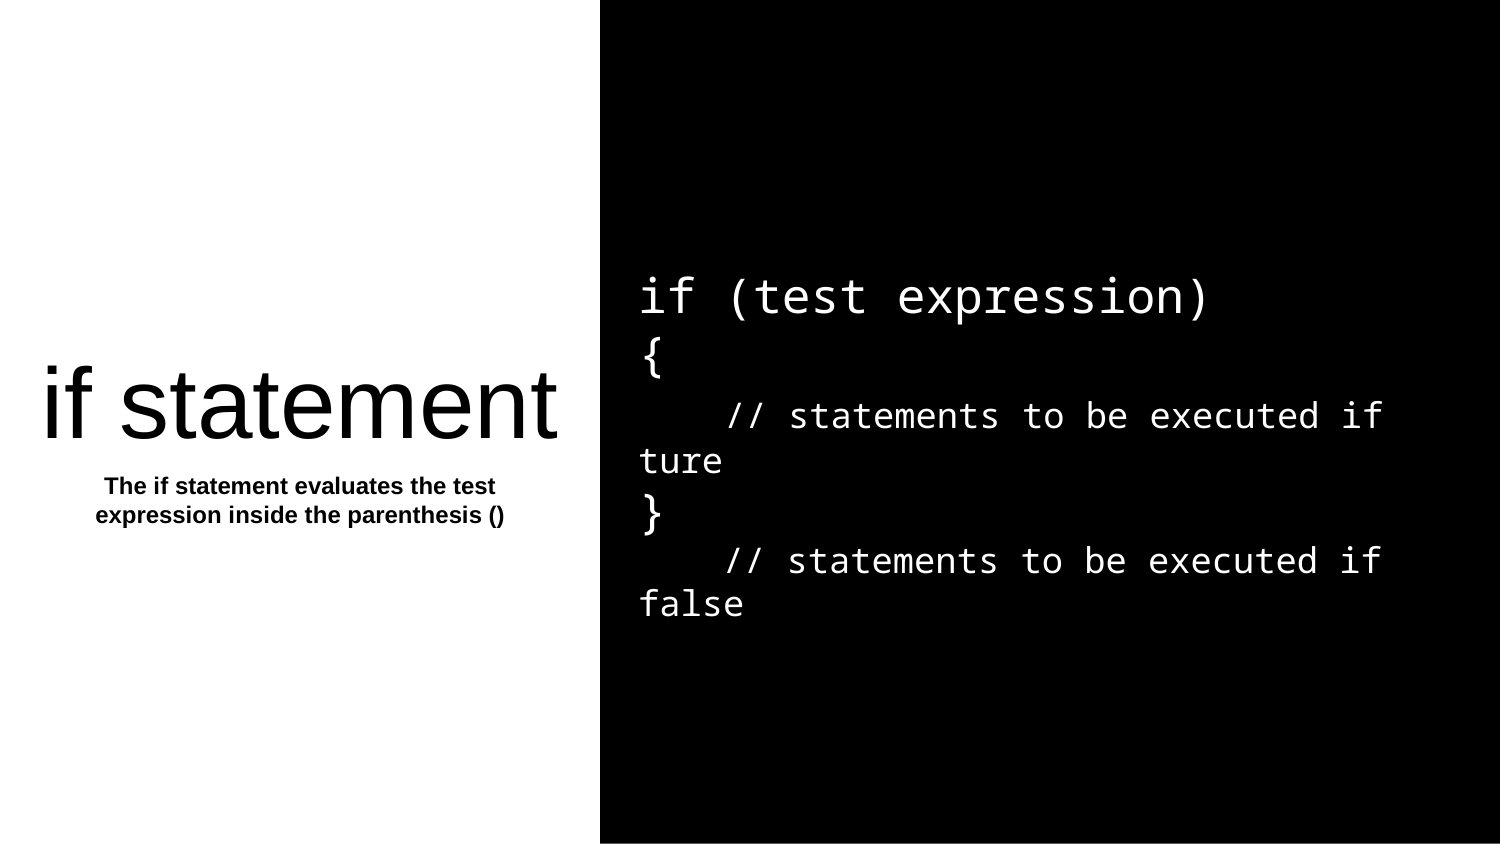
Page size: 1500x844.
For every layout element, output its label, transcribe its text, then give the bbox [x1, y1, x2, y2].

text_box if statement [13, 279, 587, 489]
text_box [600, 0, 1500, 844]
text_box if (test expression) { // statements to be executed if ture } // statements to be executed if false [635, 263, 1465, 580]
text_box [0, 0, 600, 844]
text_box The if statement evaluates the test expression inside the parenthesis () [31, 455, 569, 565]
